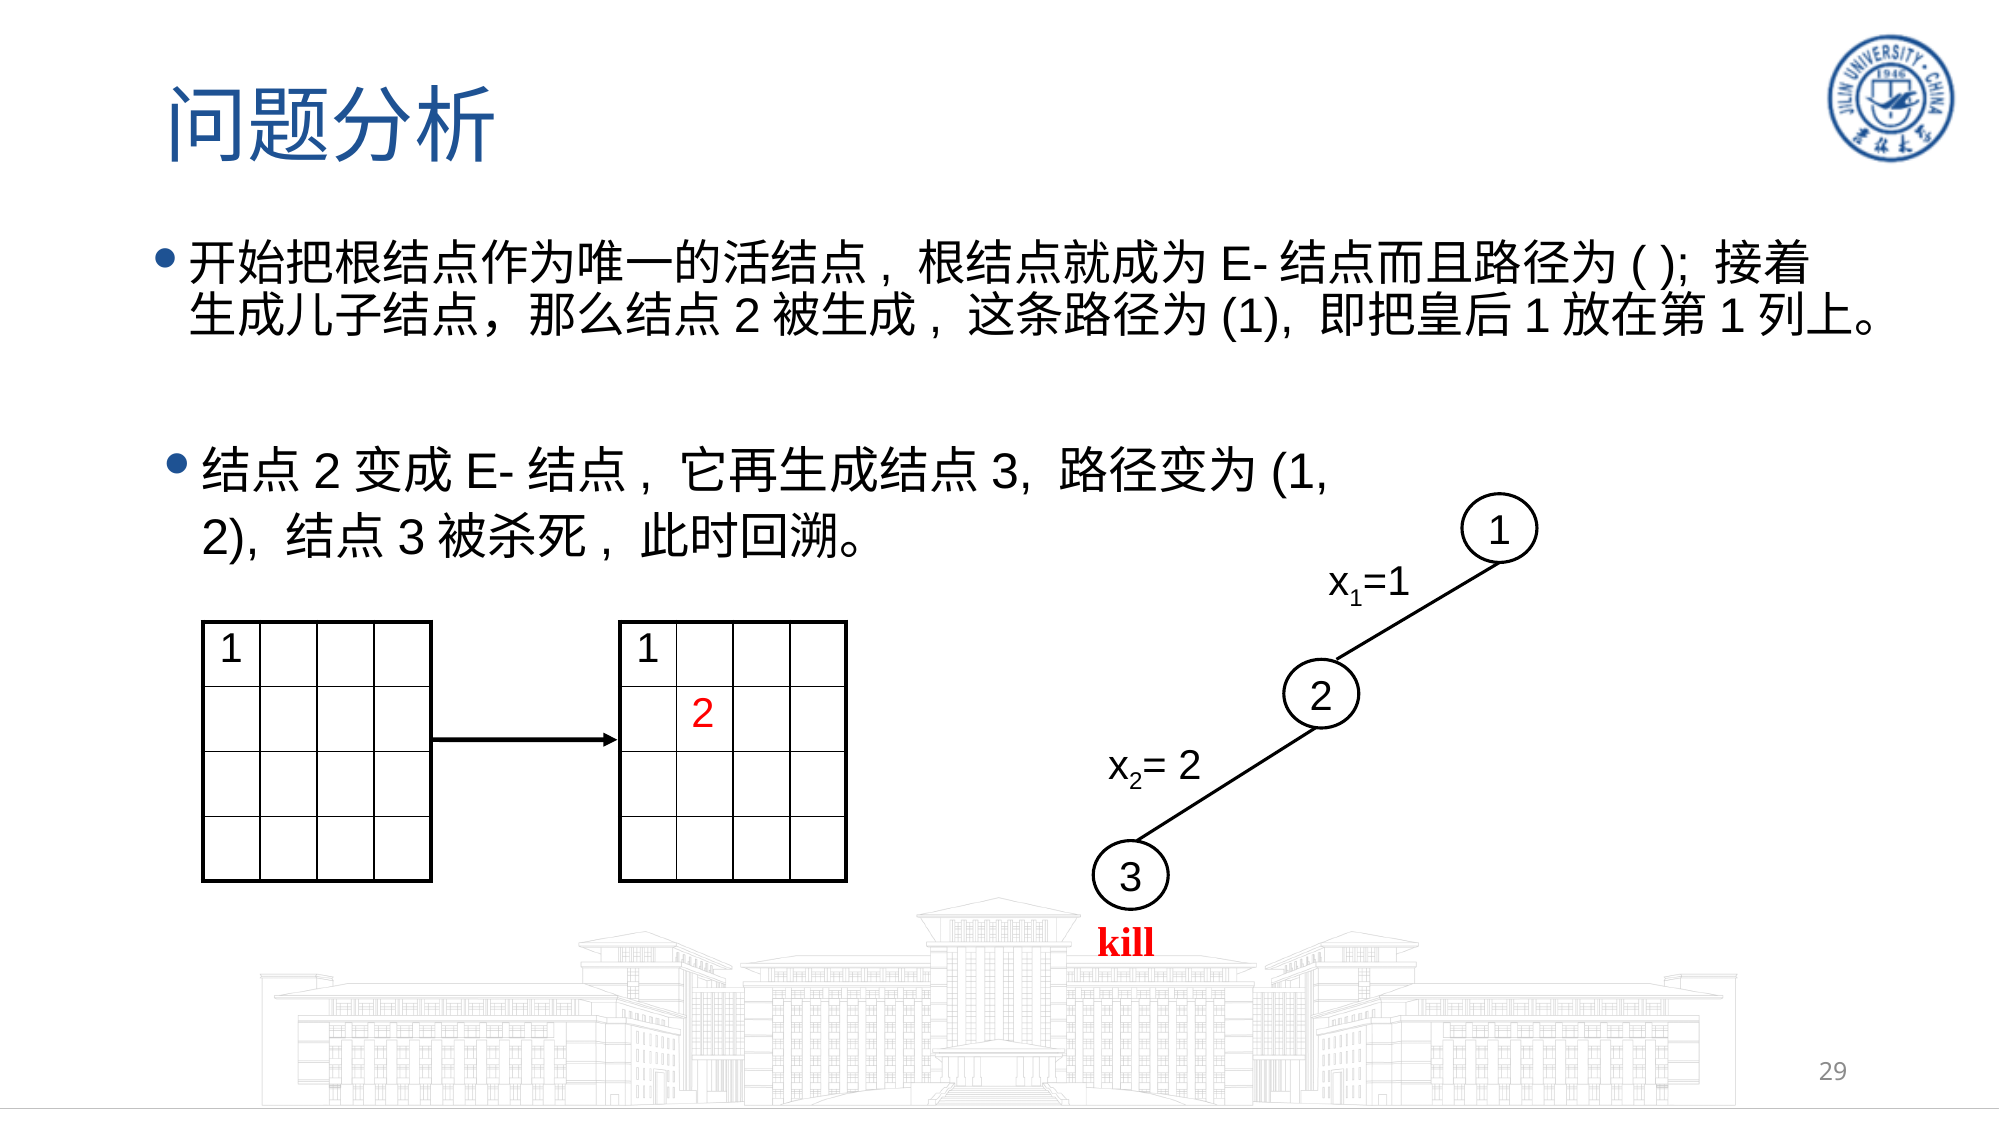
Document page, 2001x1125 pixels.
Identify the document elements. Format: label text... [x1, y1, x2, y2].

table_header [677, 624, 732, 686]
text_box [433, 733, 618, 746]
table_cell [261, 752, 316, 816]
table_header [318, 638, 373, 686]
table_cell [261, 687, 316, 751]
table_cell [205, 752, 259, 816]
table_header 1 [622, 624, 676, 686]
table_cell [318, 687, 373, 751]
table_cell [791, 752, 844, 816]
title 问题分析 [149, 53, 1500, 204]
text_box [1283, 546, 1500, 729]
text_box kill [1082, 916, 1192, 972]
table_header [375, 638, 429, 686]
table_cell [622, 687, 676, 751]
table_cell [375, 687, 429, 751]
table_cell [734, 752, 789, 816]
table_cell [375, 752, 429, 816]
slide_number 29 [1412, 1042, 1863, 1103]
table_cell [318, 817, 373, 879]
table_cell [677, 752, 732, 816]
table_cell [734, 817, 789, 879]
picture [1824, 15, 1965, 173]
table_cell 2 [677, 687, 732, 751]
table_header [734, 624, 789, 686]
list 开始把根结点作为唯一的活结点, 根结点就成为E-结点而且路径为( ); 接着生成儿子结点，那么结点2被生成, 这条路径为(1), 即把皇后1放在第1列上。 [137, 231, 1875, 404]
table_cell [791, 687, 844, 751]
table_cell [677, 817, 732, 879]
text_box 1 [1461, 493, 1537, 563]
table_cell [205, 817, 259, 879]
table_cell [205, 687, 259, 751]
table_cell [791, 817, 844, 879]
table_cell [261, 817, 316, 879]
table_cell [318, 752, 373, 816]
table_header [261, 638, 316, 686]
table_cell [622, 817, 676, 879]
table_header 1 [205, 638, 259, 686]
text_box 结点2变成E-结点, 它再生成结点3, 路径变为(1, 2), 结点3被杀死, 此时回溯。 [149, 424, 1347, 638]
table_cell [622, 752, 676, 816]
table_cell [0, 897, 1999, 1109]
table_cell [734, 687, 789, 751]
table_cell [375, 817, 429, 879]
table_header [791, 624, 844, 686]
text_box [1093, 728, 1316, 910]
